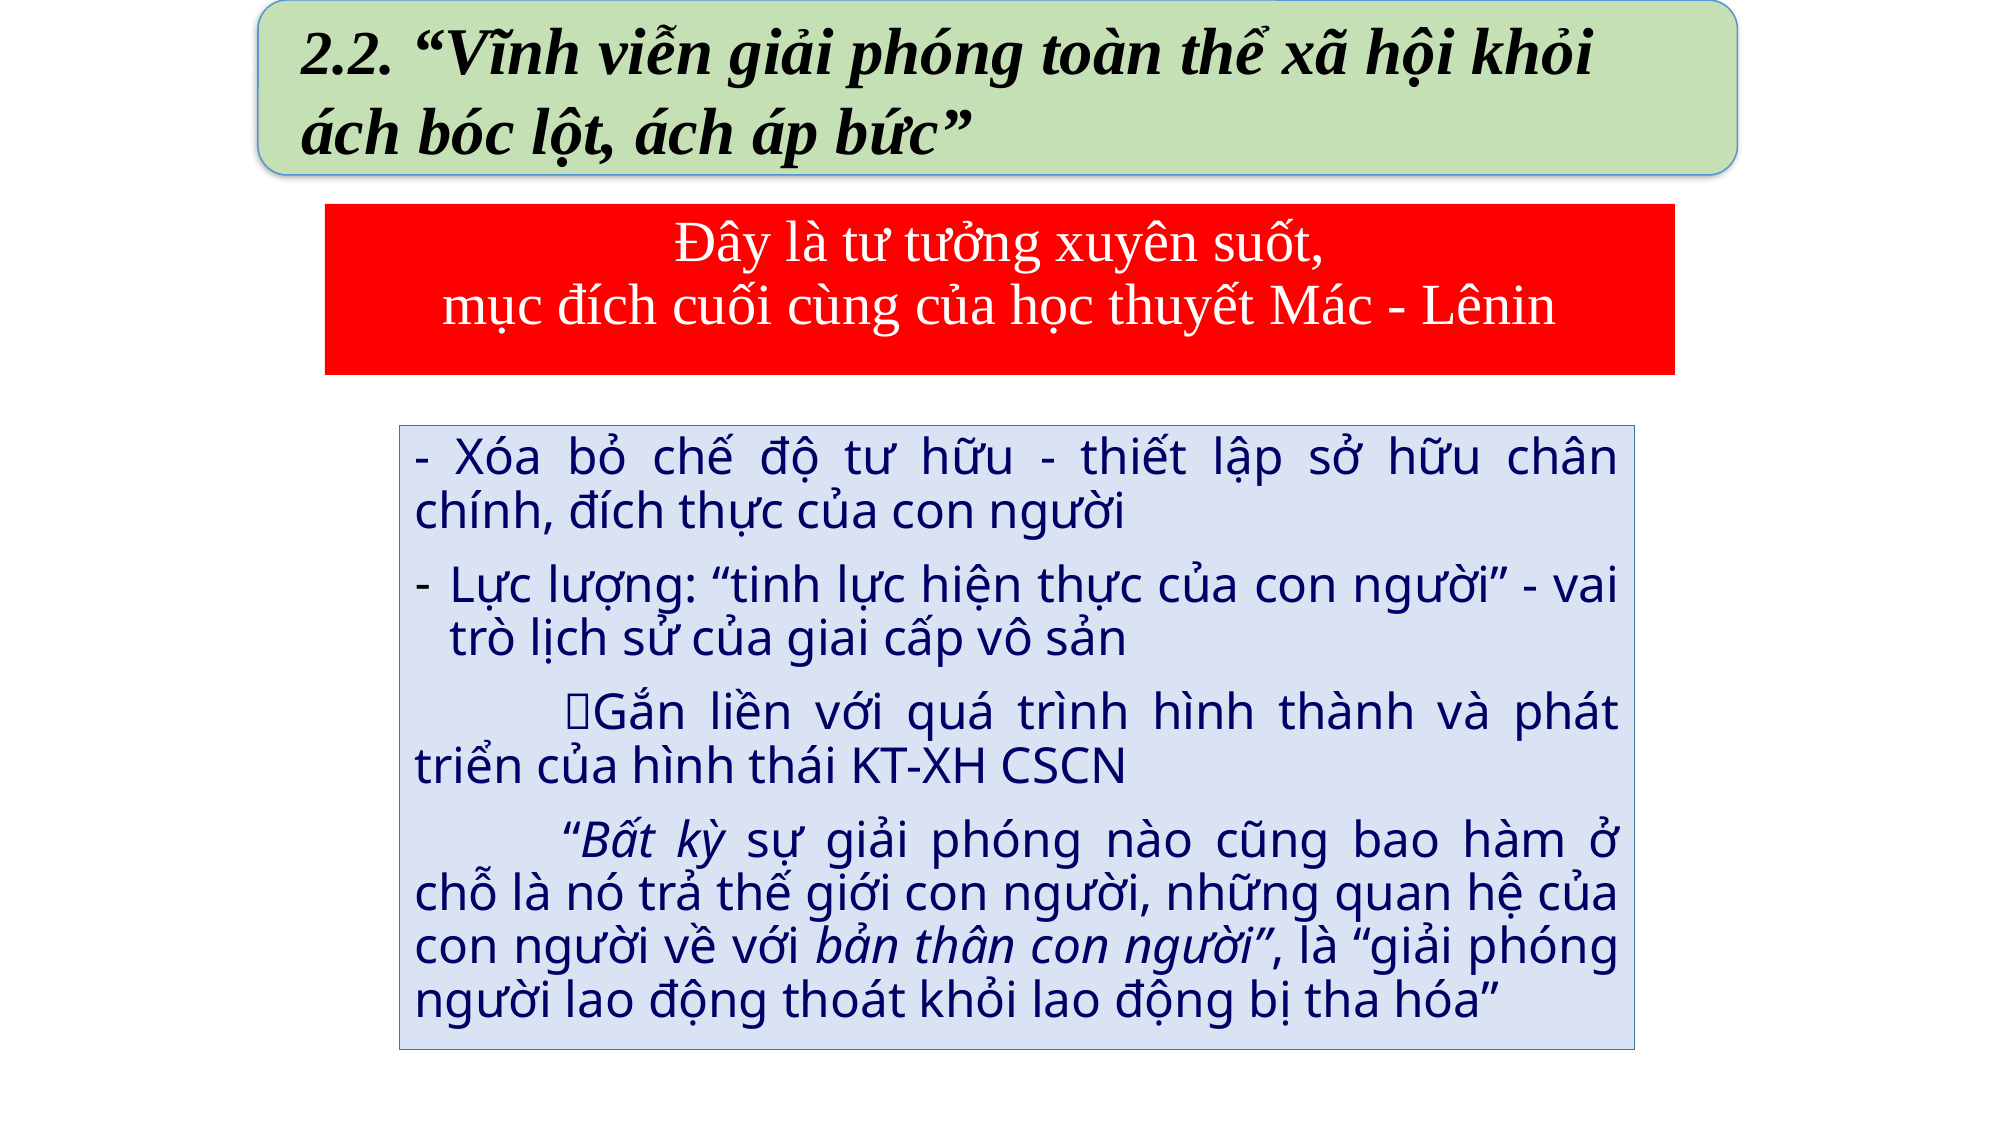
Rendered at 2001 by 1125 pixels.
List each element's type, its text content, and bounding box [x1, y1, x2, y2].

text_box - Xóa bỏ chế độ tư hữu - thiết lập sở hữu chân chính, đích thực của con người Lực lượng: “tinh lực hiện thực của con người” - vai trò lịch sử của giai cấp vô sản Gắn liền với quá trình hình thành và phát triển của hình thái KT-XH CSCN “Bất kỳ sự giải phóng nào cũng bao hàm ở chỗ là nó trả thế giới con người, những quan hệ của con người về với bản thân con người”, là “giải phóng người lao động thoát khỏi lao động bị tha hóa” [399, 425, 1635, 1050]
list Đây là tư tưởng xuyên suốt, mục đích cuối cùng của học thuyết Mác - Lênin [324, 203, 1675, 375]
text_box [257, 0, 1738, 176]
